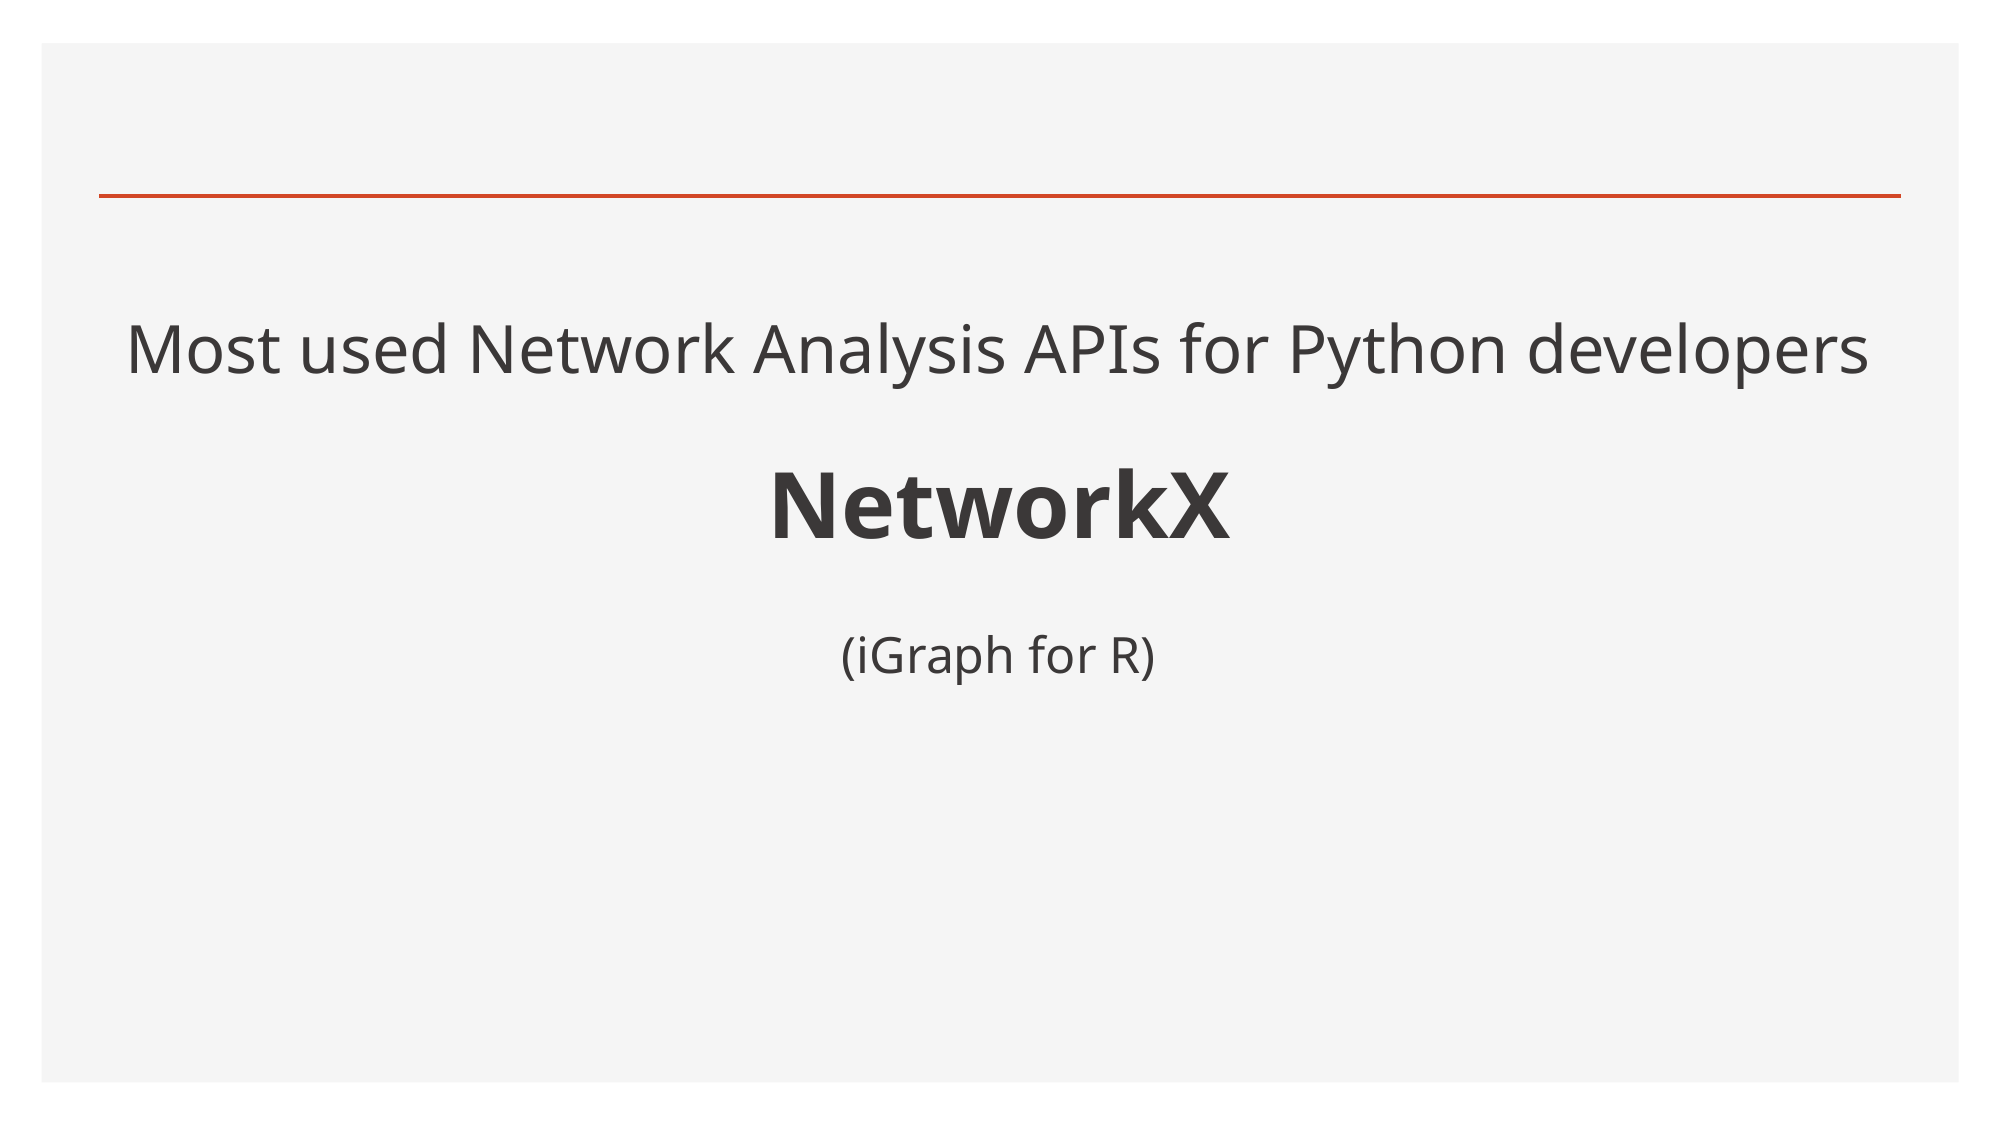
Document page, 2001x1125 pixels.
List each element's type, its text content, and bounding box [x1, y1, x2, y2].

title Most used Network Analysis APIs for Python developers NetworkX (iGraph for R) [97, 91, 1901, 909]
